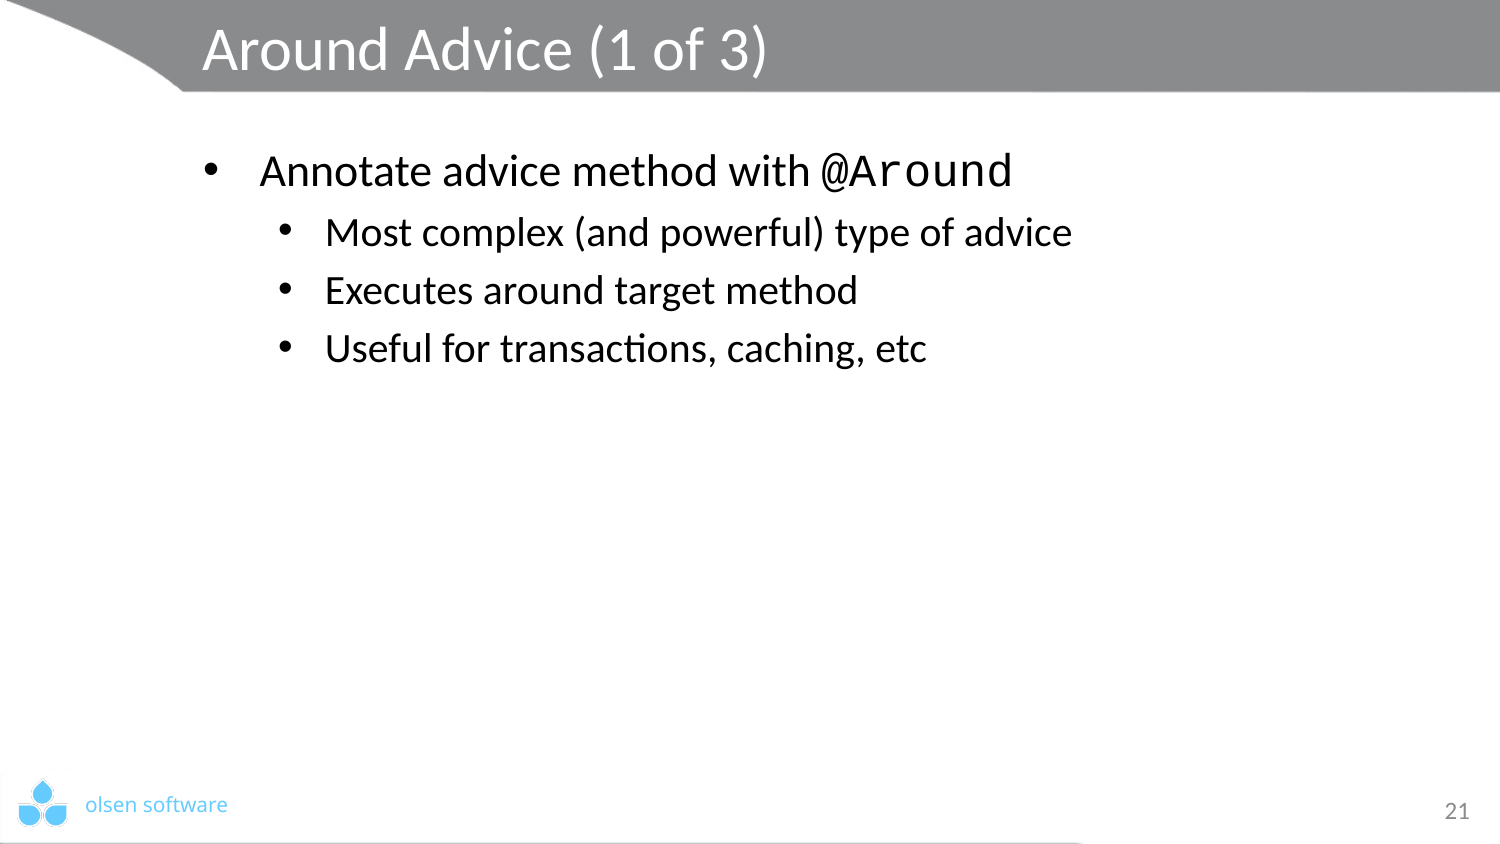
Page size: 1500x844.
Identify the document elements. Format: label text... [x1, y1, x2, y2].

list Annotate advice method with @Around Most complex (and powerful) type of advice Executes around target method Useful for transactions, caching, etc [188, 133, 1425, 716]
title Around Advice (1 of 3) [187, 0, 1426, 93]
footer 21 [1414, 781, 1500, 838]
picture [0, 0, 1500, 844]
